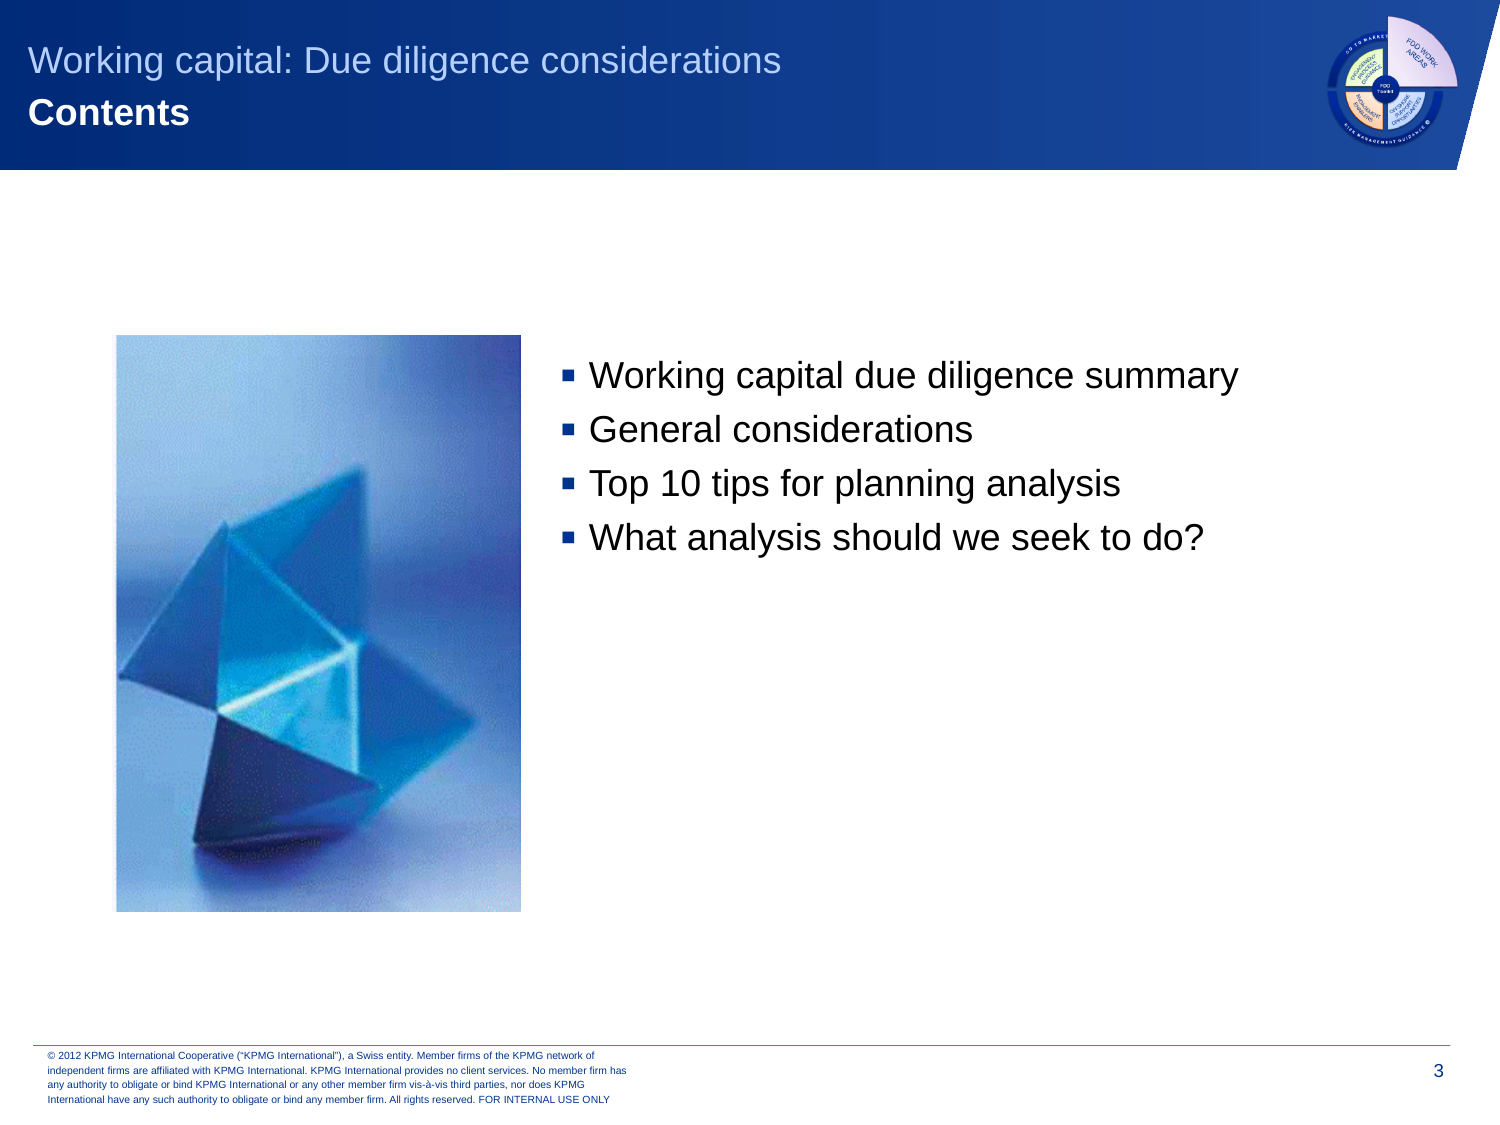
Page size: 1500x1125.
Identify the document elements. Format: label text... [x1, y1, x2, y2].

title Working capital: Due diligence considerations Contents [12, 0, 1500, 163]
picture [112, 334, 521, 912]
text_box Working capital due diligence summary General considerations Top 10 tips for planning analysis What analysis should we seek to do? [545, 335, 1483, 620]
picture [1324, 14, 1461, 151]
